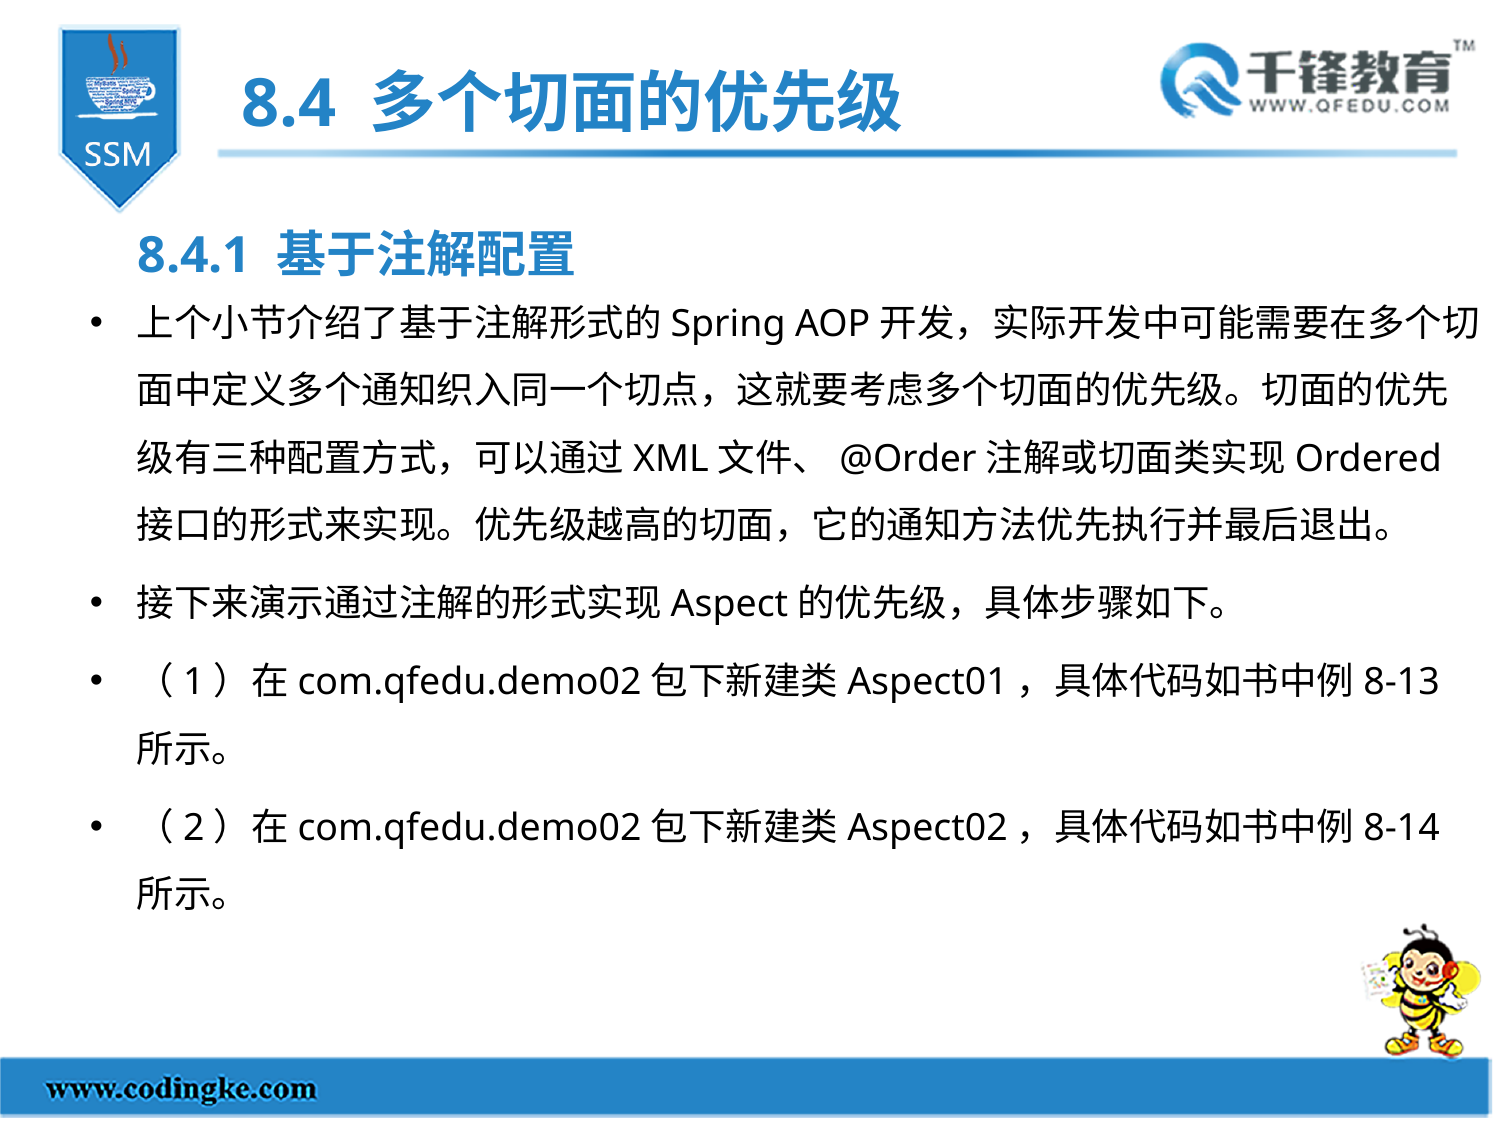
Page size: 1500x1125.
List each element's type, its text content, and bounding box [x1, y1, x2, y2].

text_box 8.4 多个切面的优先级 [226, 53, 1121, 146]
picture [0, 923, 1500, 1125]
text_box 8.4.1 基于注解配置 [122, 215, 1000, 269]
text_box 上个小节介绍了基于注解形式的Spring AOP开发，实际开发中可能需要在多个切面中定义多个通知织入同一个切点，这就要考虑多个切面的优先级。切面的优先级有三种配置方式，可以通过XML文件、@Order注解或切面类实现Ordered接口的形式来实现。优先级越高的切面，它的通知方法优先执行并最后退出。 接下来演示通过注解的形式实现Aspect的优先级，具体步骤如下。 （1）在com.qfedu.demo02包下新建类Aspect01，具体代码如书中例8-13所示。 （2）在com.qfedu.demo02包下新建类Aspect02，具体代码如书中例8-14所示。 [0, 269, 1500, 923]
picture [0, 0, 1500, 269]
